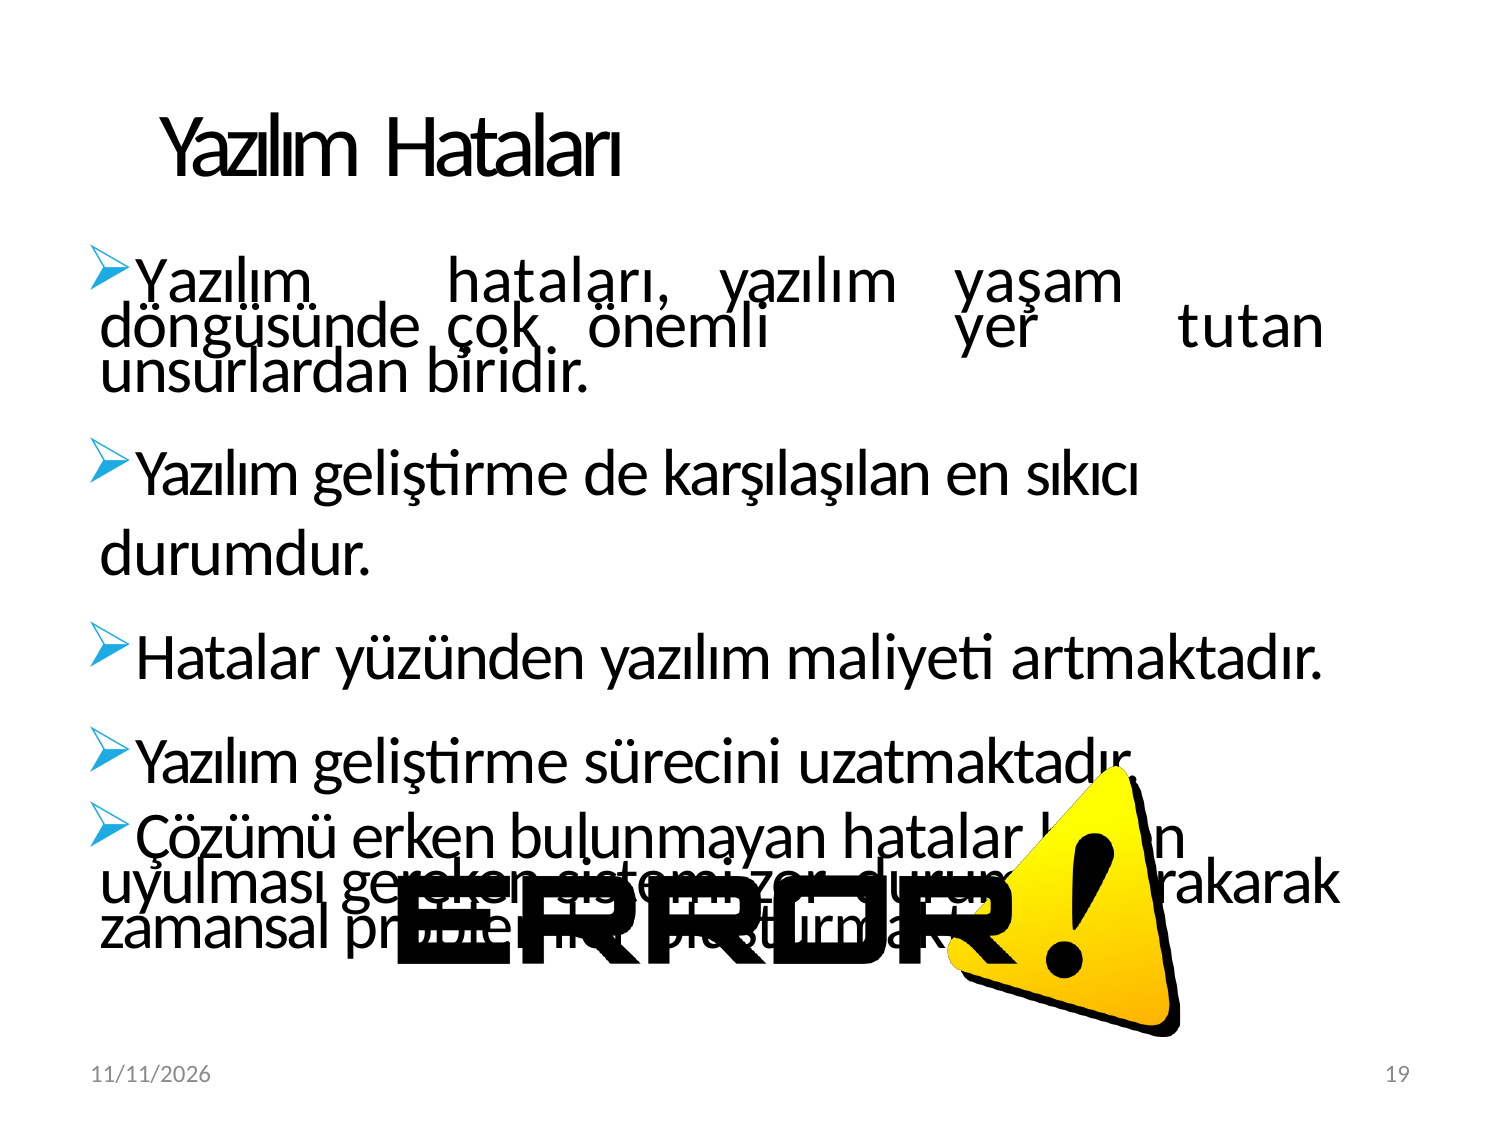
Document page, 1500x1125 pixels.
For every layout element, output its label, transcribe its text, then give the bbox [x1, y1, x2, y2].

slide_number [75, 1042, 425, 1103]
text_box [397, 766, 1181, 1037]
title Yazılım Hataları [75, 43, 1425, 234]
list Yazılım hataları, yazılım yaşam döngüsünde çok önemli yer tutan unsurlardan biridir. Yazılım geliştirme de karşılaşılan en sıkıcı durumdur. Hatalar yüzünden yazılım maliyeti artmaktadır. Yazılım geliştirme sürecini uzatmaktadır. Çözümü erken bulunmayan hatalar bazen uyulması gereken sistemi zor durumda bırakarak zamansal problemler oluşturmaktadır [75, 262, 1425, 963]
slide_number 19 [1074, 1042, 1425, 1103]
